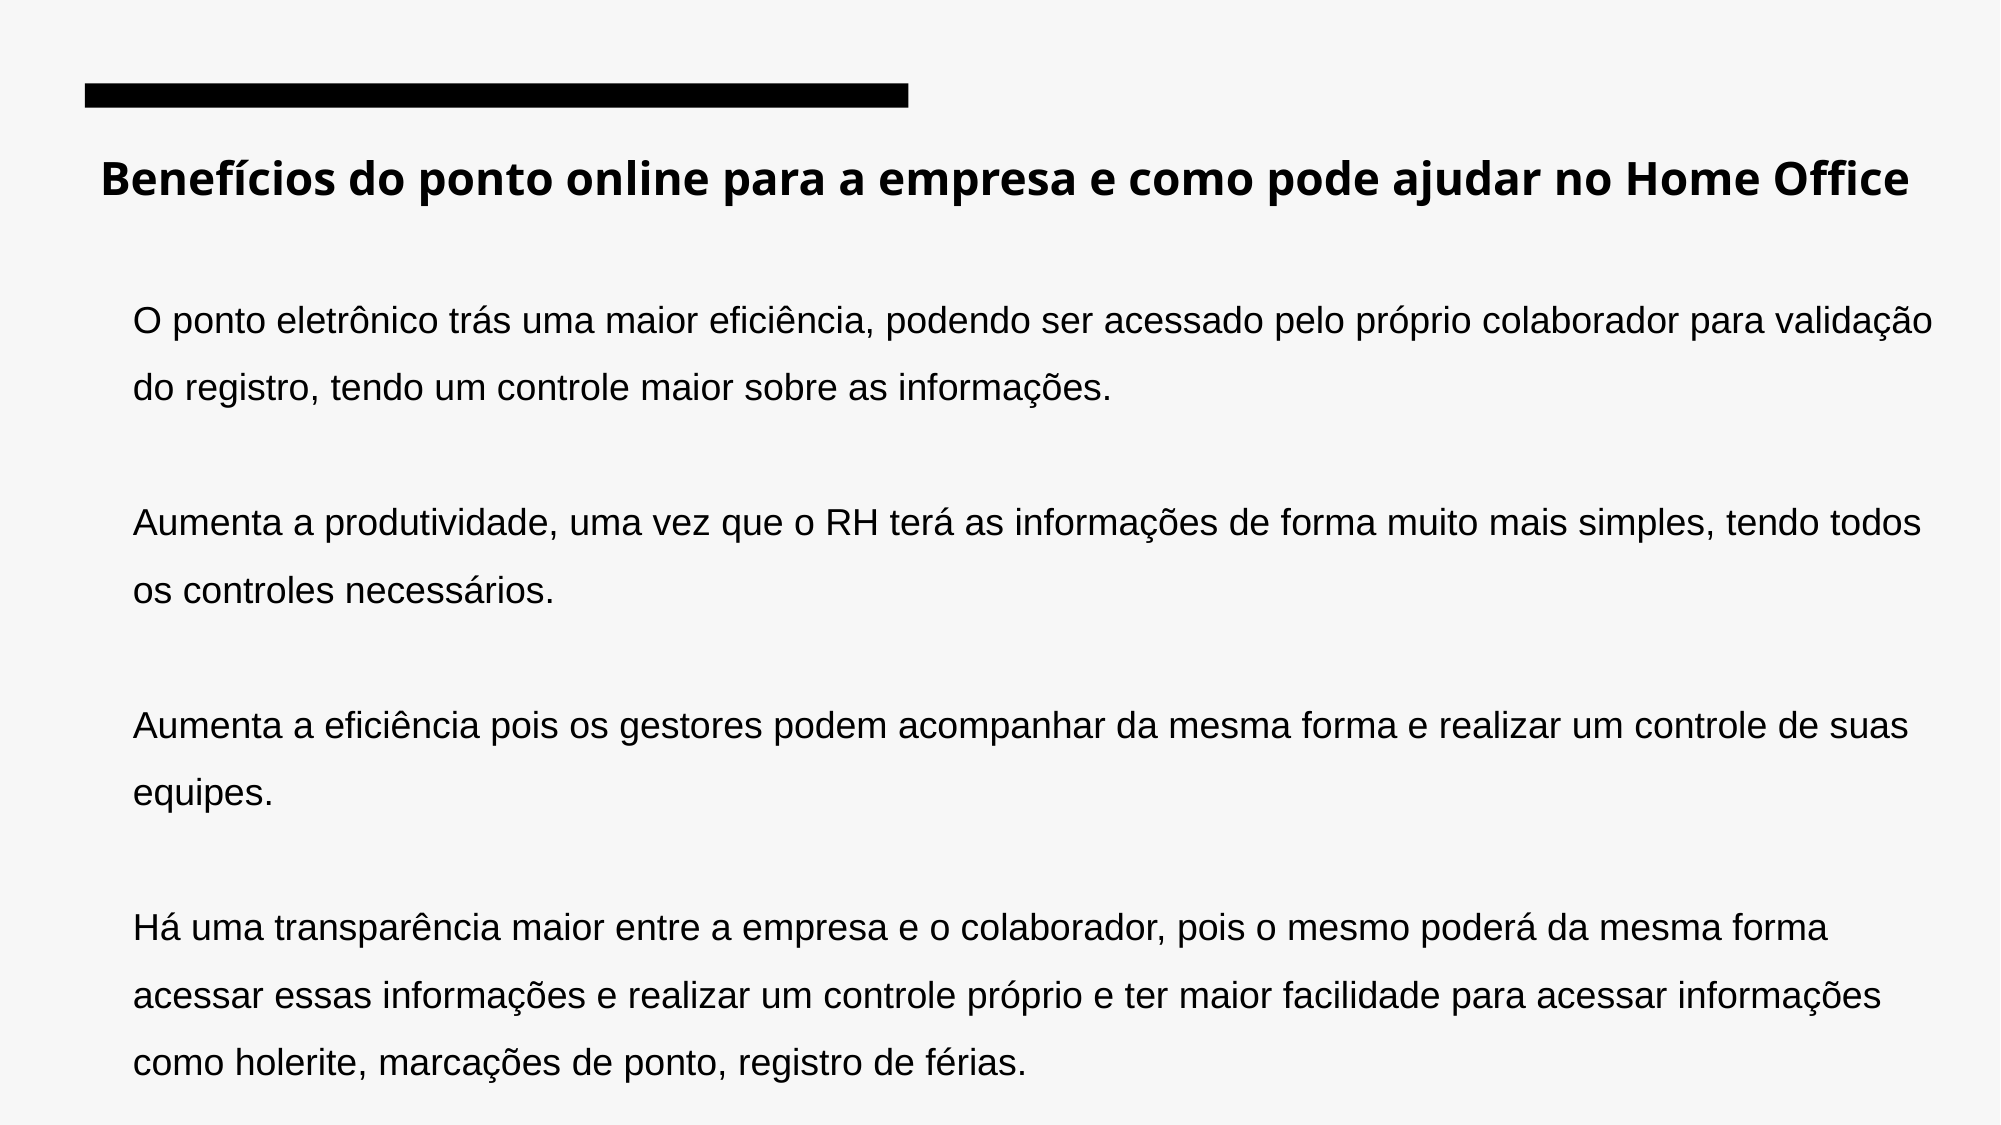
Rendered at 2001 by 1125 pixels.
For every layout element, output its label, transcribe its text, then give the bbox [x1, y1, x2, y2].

text_box O ponto eletrônico trás uma maior eficiência, podendo ser acessado pelo próprio colaborador para validação do registro, tendo um controle maior sobre as informações. Aumenta a produtividade, uma vez que o RH terá as informações de forma muito mais simples, tendo todos os controles necessários. Aumenta a eficiência pois os gestores podem acompanhar da mesma forma e realizar um controle de suas equipes. Há uma transparência maior entre a empresa e o colaborador, pois o mesmo poderá da mesma forma acessar essas informações e realizar um controle próprio e ter maior facilidade para acessar informações como holerite, marcações de ponto, registro de férias. [118, 265, 1950, 1093]
text_box Benefícios do ponto online para a empresa e como pode ajudar no Home Office [84, 141, 1949, 266]
